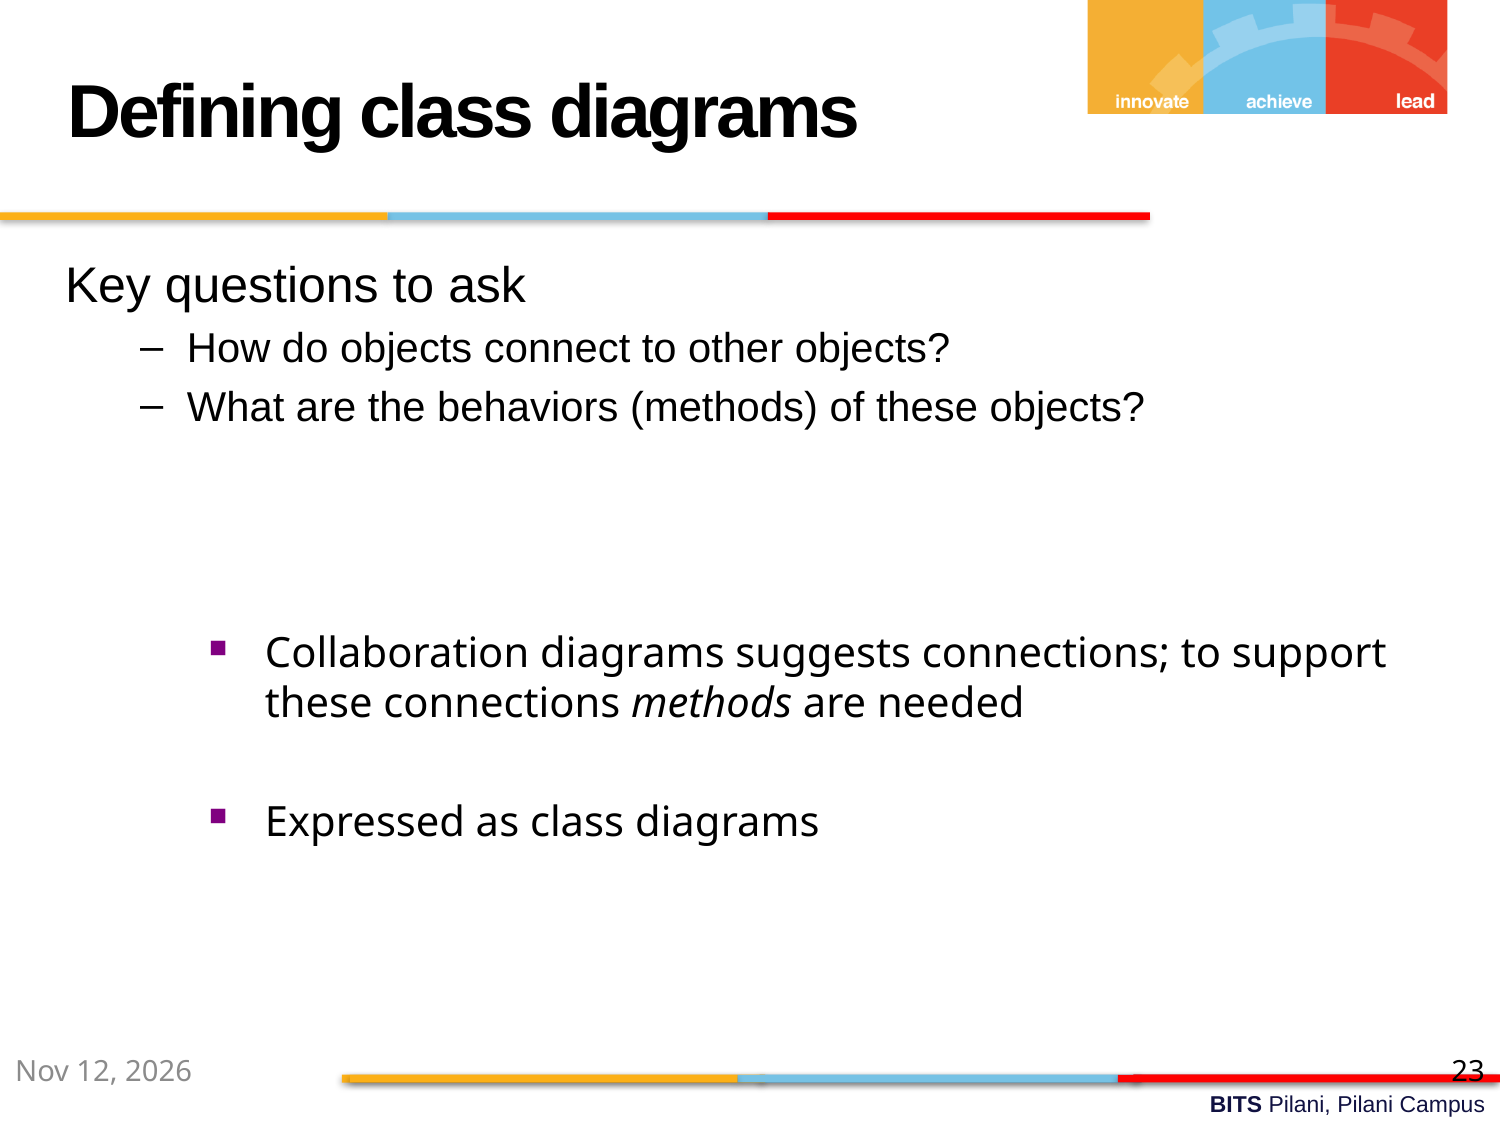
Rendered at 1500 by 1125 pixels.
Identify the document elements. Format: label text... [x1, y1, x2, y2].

slide_number 29-Jul-22 [0, 1042, 350, 1103]
picture [1087, 0, 1448, 114]
slide_number 23 [1149, 1042, 1500, 1103]
text_box Collaboration diagrams suggests connections; to support these connections methods are needed [193, 618, 1450, 744]
list Key questions to ask How do objects connect to other objects? What are the behaviors (methods) of these objects? [50, 245, 1400, 988]
title Defining class diagrams [52, 51, 1331, 164]
text_box Expressed as class diagrams [193, 787, 1244, 875]
